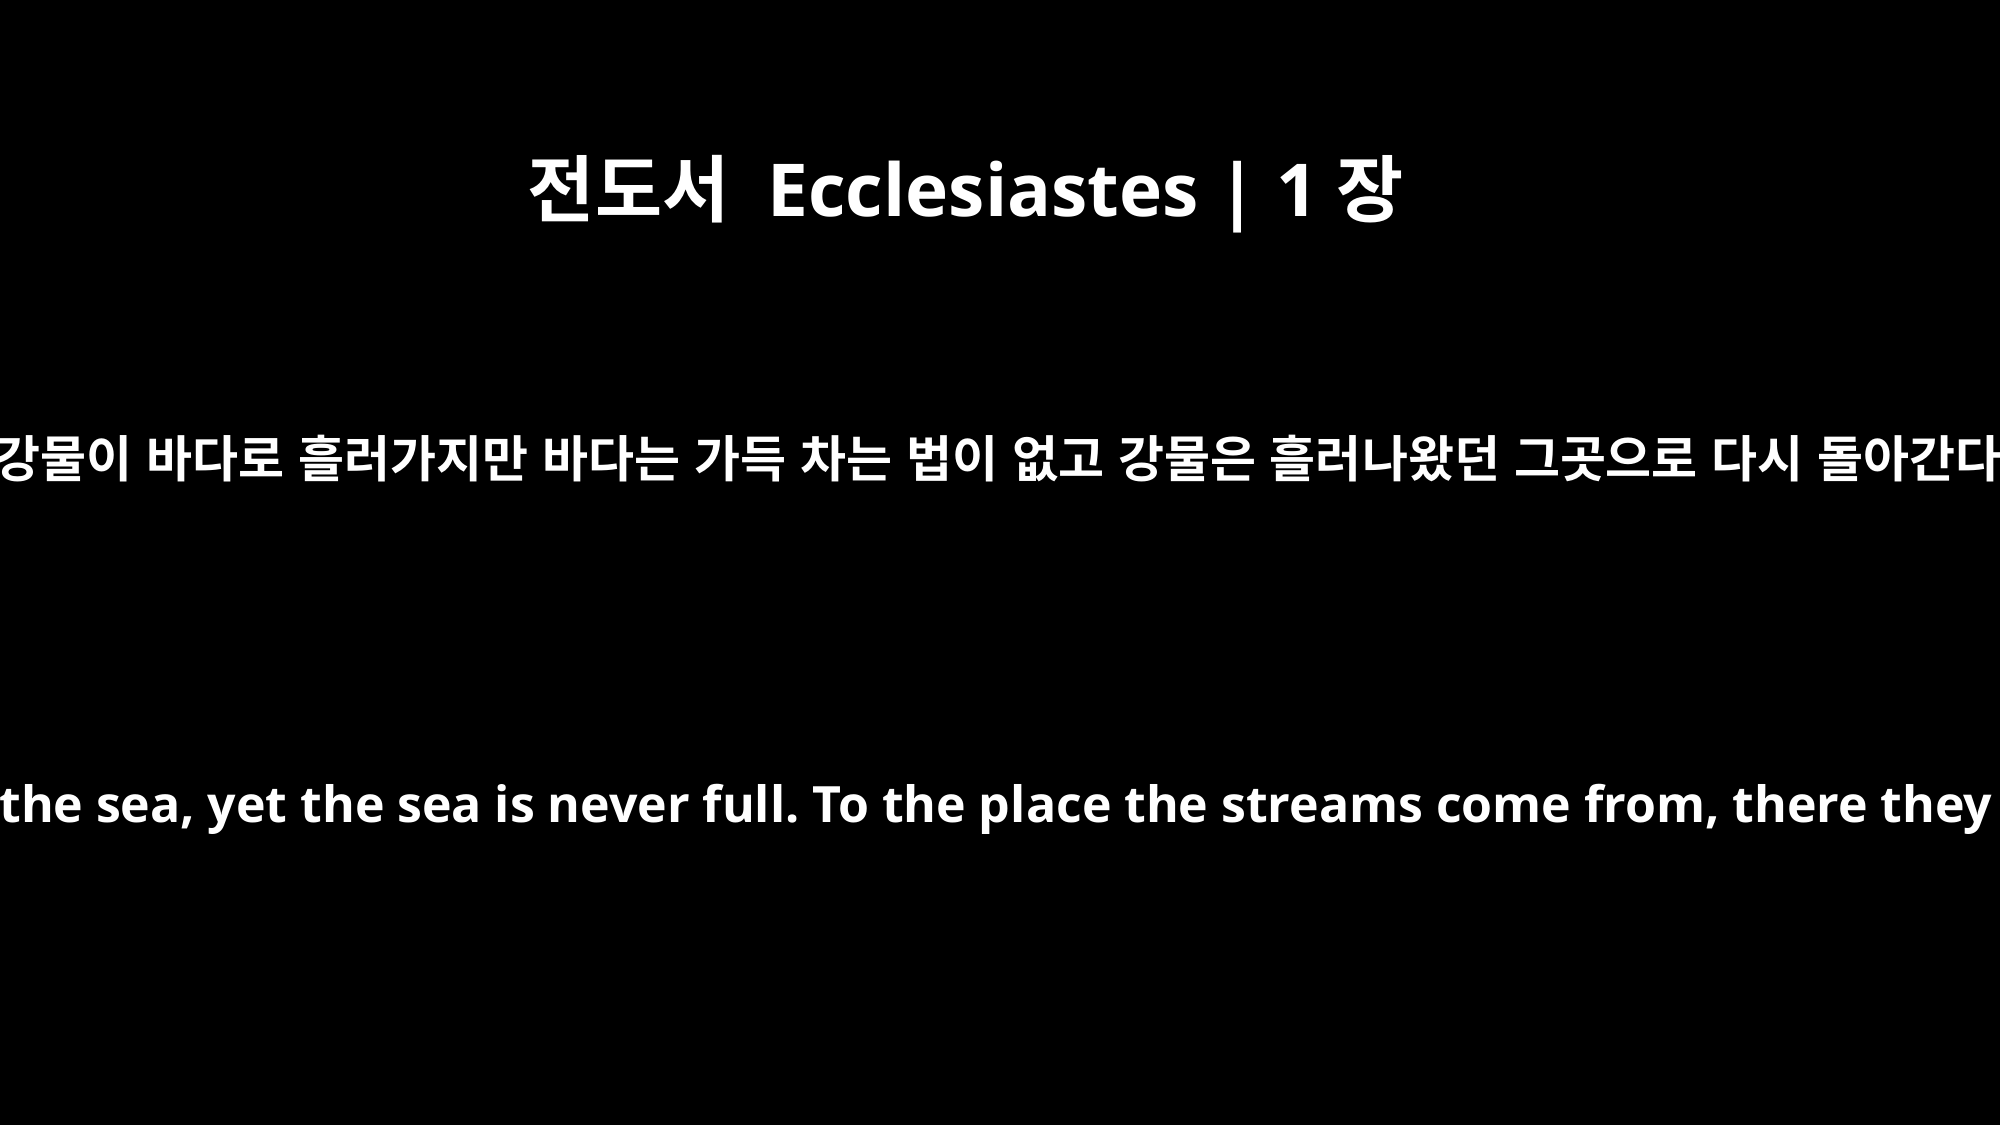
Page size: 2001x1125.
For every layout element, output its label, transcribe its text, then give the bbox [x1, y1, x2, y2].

text_box 7 모든 강물이 바다로 흘러가지만 바다는 가득 차는 법이 없고 강물은 흘러나왔던 그곳으로 다시 돌아간다. [0, 359, 2000, 495]
text_box 전도서 Ecclesiastes | 1장 [513, 136, 1419, 239]
text_box All streams flow into the sea, yet the sea is never full. To the place the streams come from, there they return again. [0, 764, 2000, 840]
